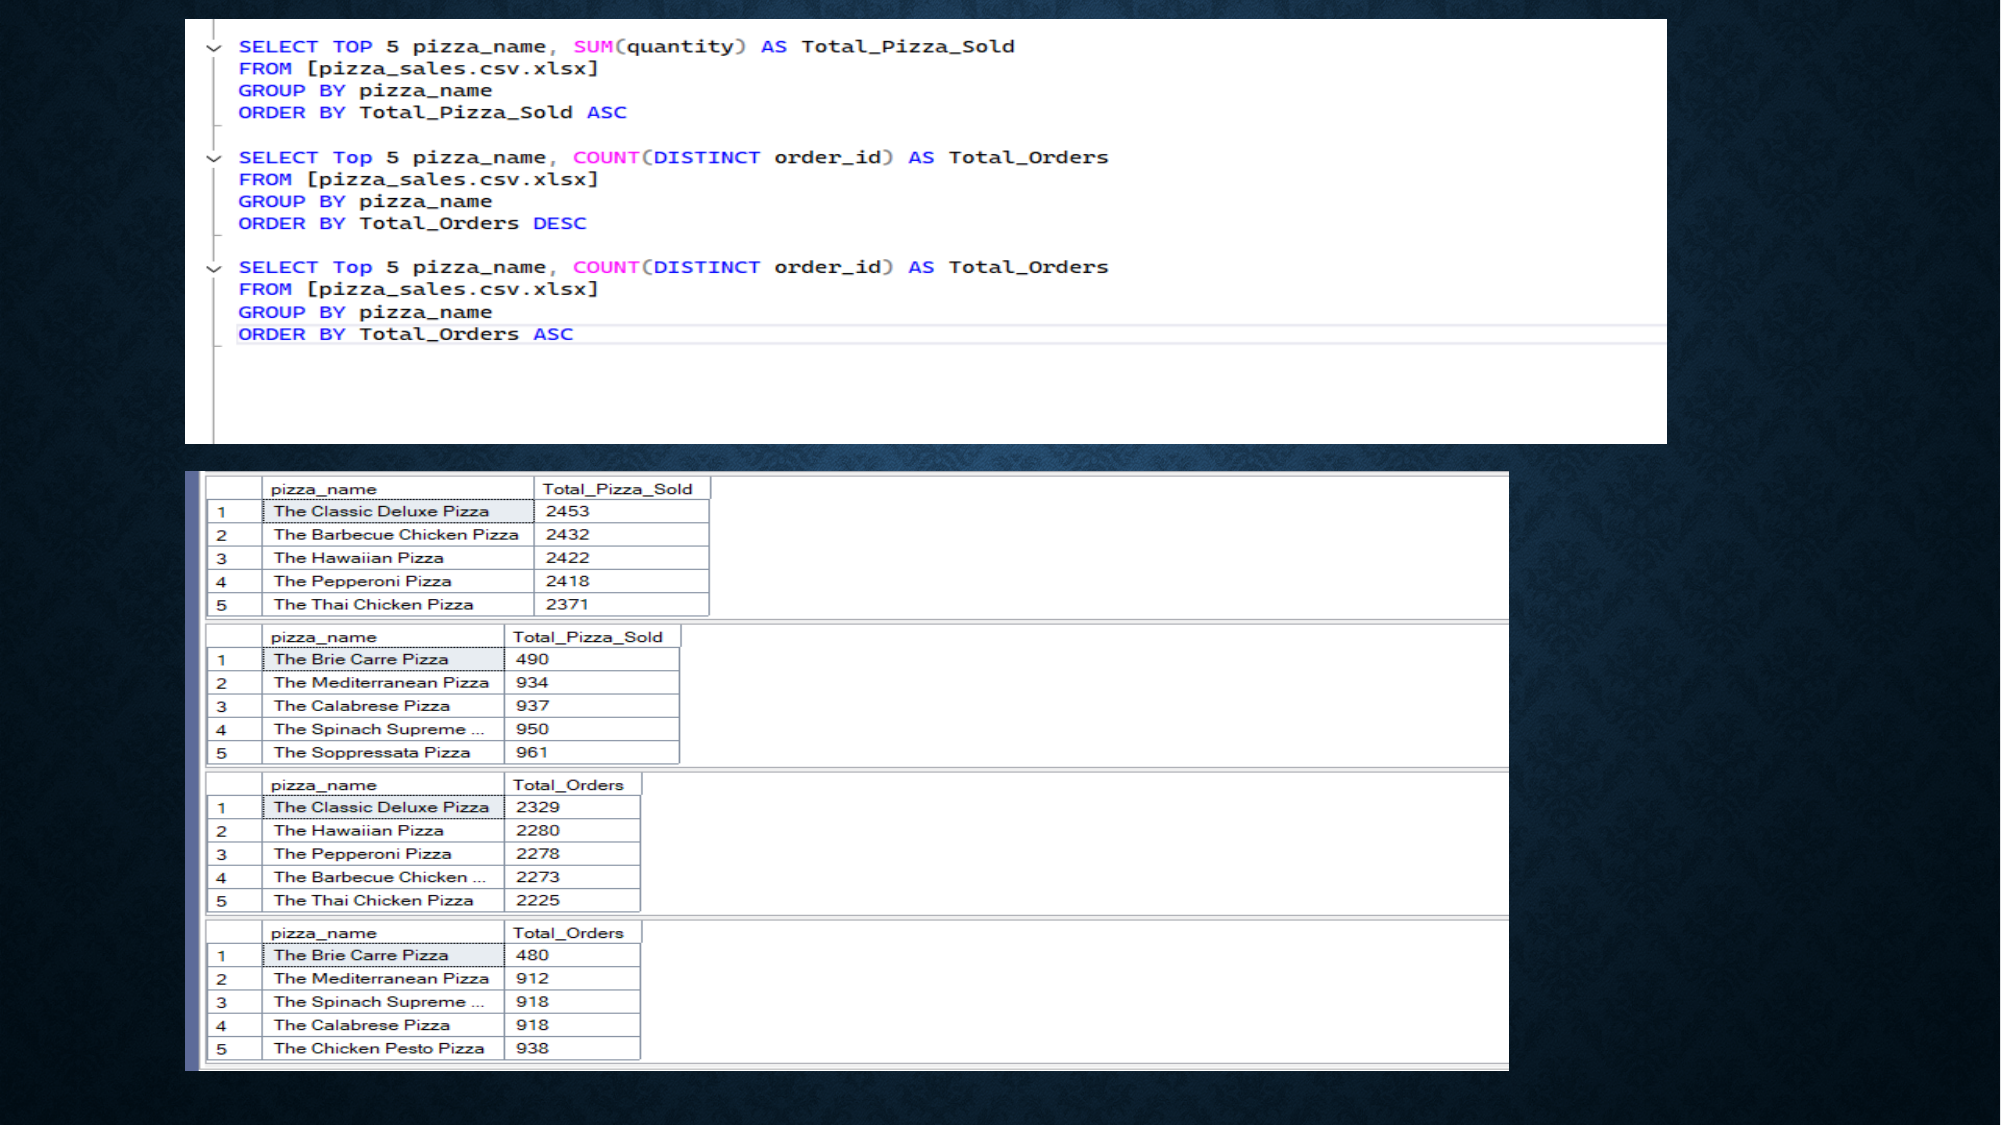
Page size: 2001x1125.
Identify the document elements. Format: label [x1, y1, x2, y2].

picture [184, 18, 1667, 445]
picture [184, 470, 1510, 1072]
